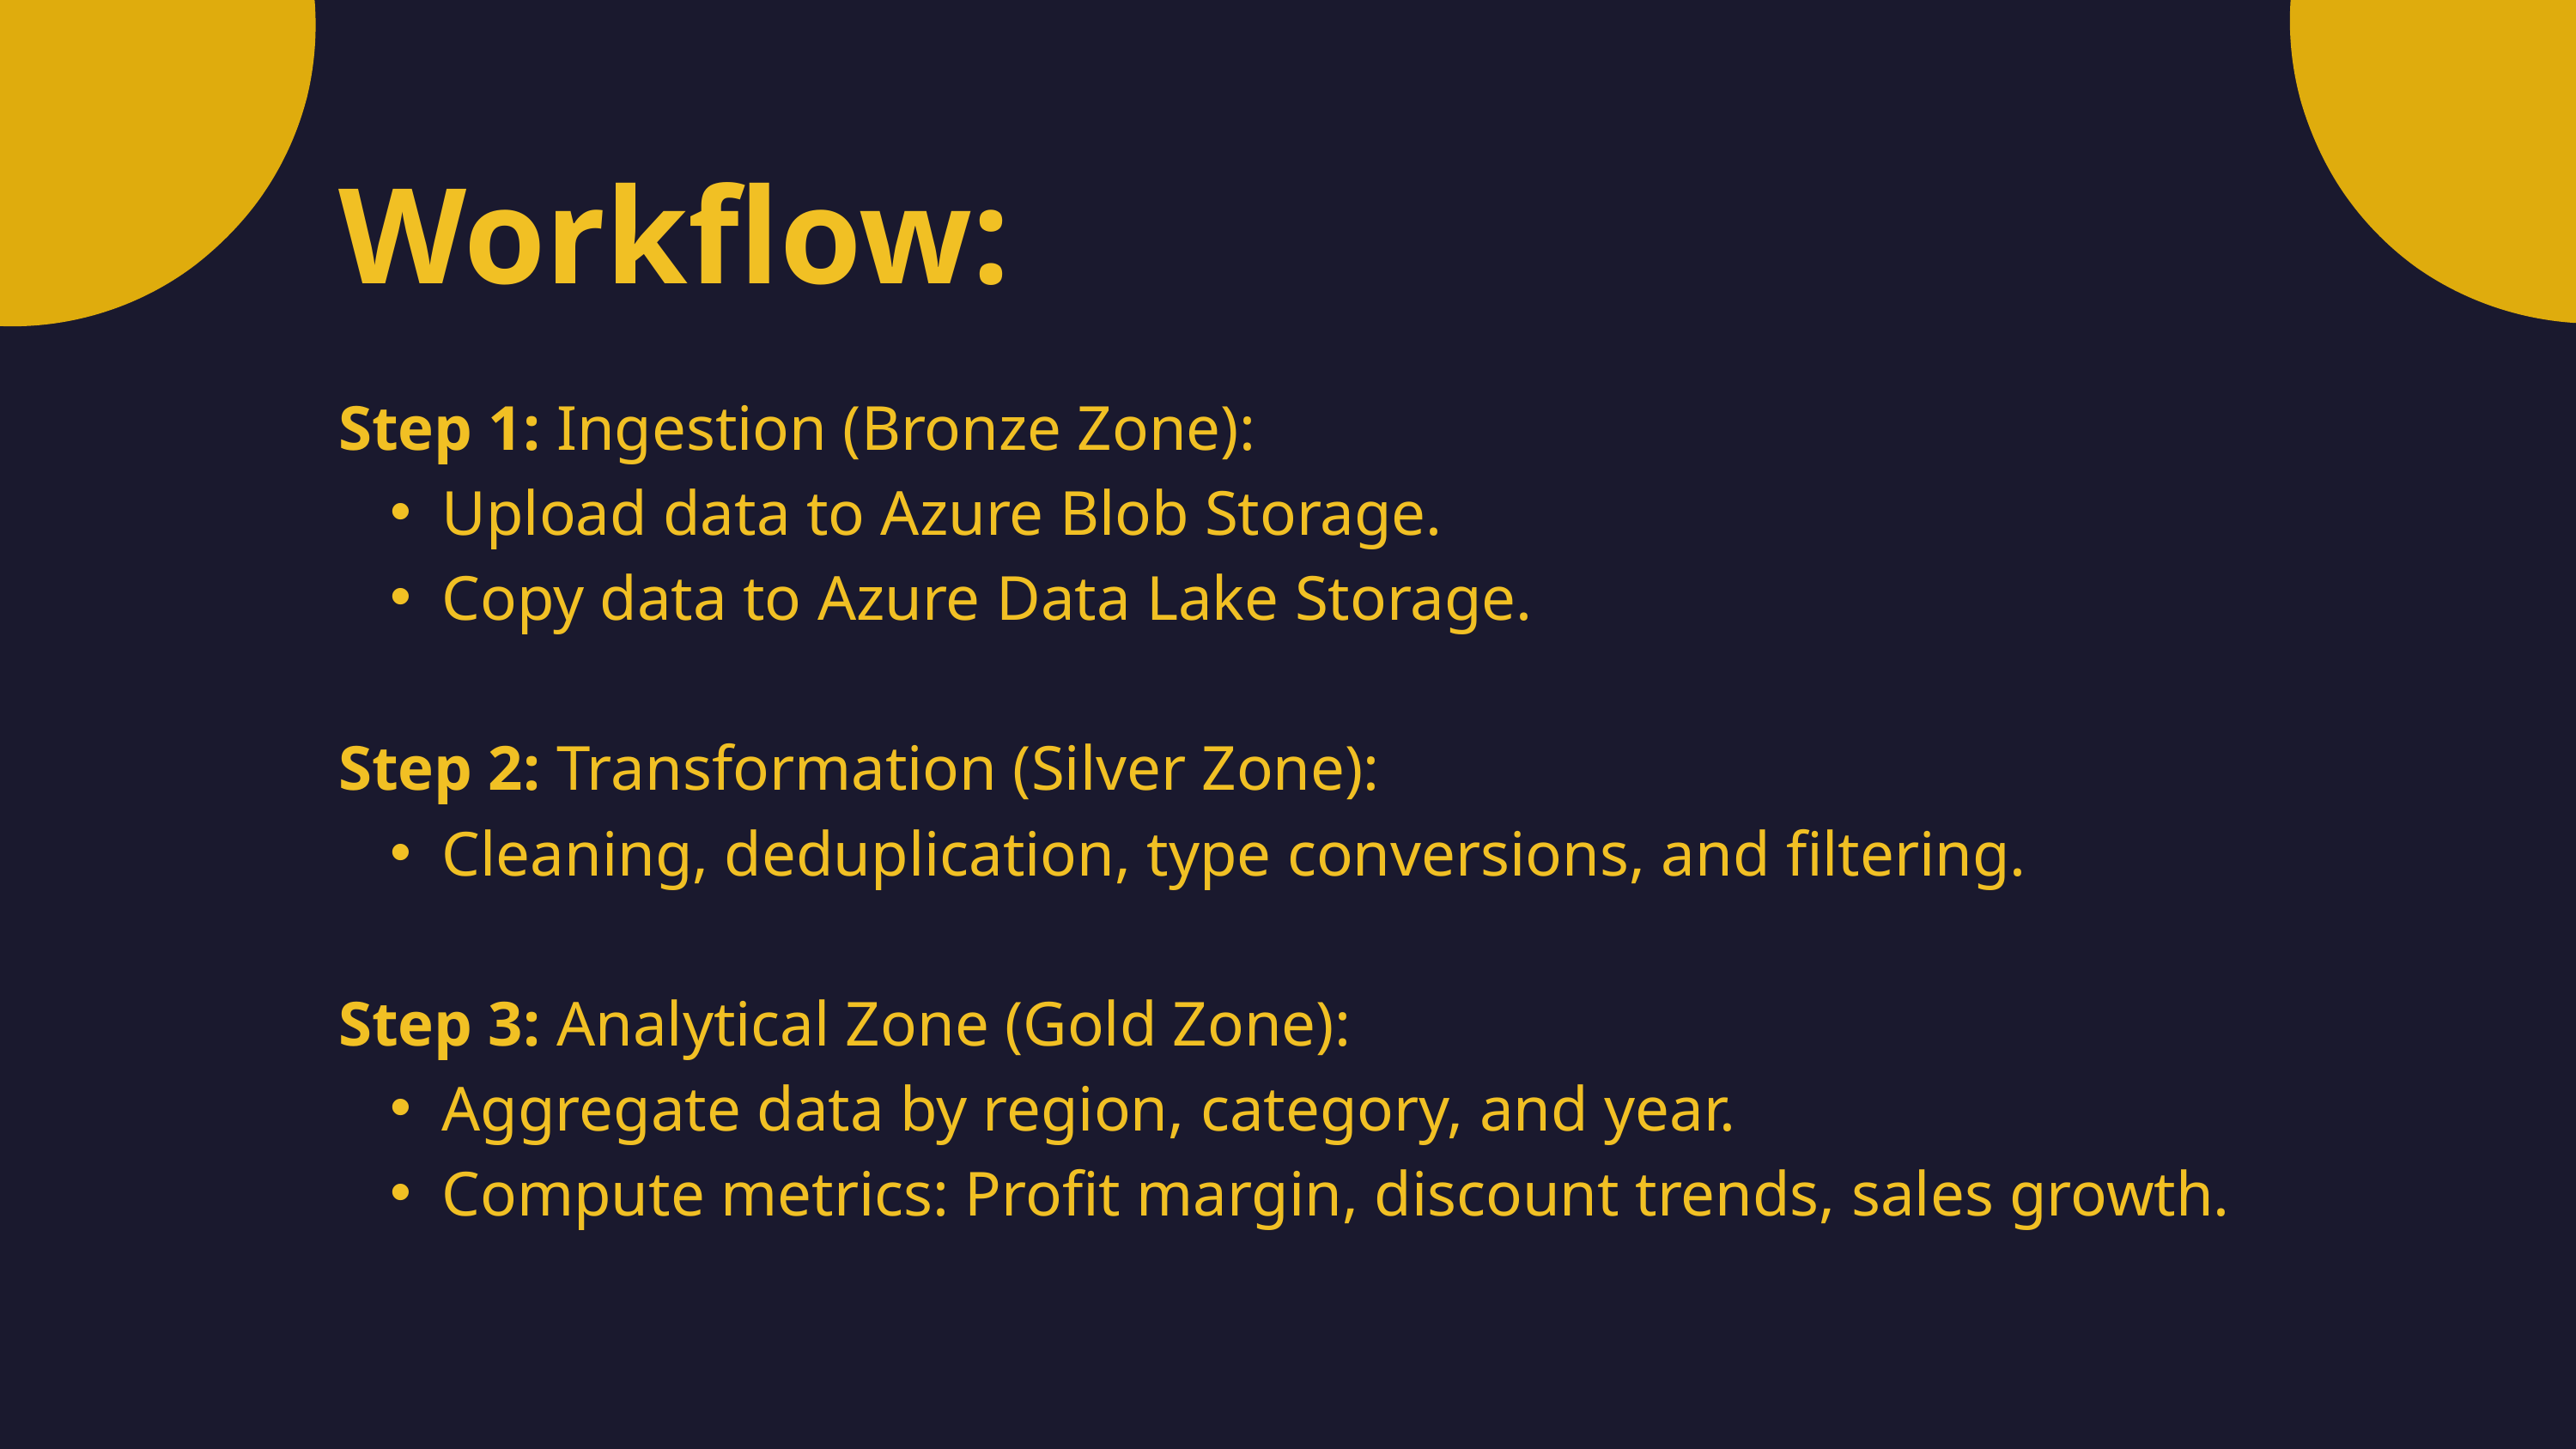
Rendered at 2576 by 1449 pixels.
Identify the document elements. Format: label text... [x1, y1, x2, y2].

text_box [0, 0, 408, 278]
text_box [2199, 0, 2576, 278]
text_box Step 1: Ingestion (Bronze Zone): Upload data to Azure Blob Storage. Copy data to Azure Data Lake Storage. Step 2: Transformation (Silver Zone): Cleaning, deduplication, type conversions, and filtering. Step 3: Analytical Zone (Gold Zone): Aggregate data by region, category, and year. Compute metrics: Profit margin, discount trends, sales growth. [338, 377, 2451, 1313]
text_box Workflow: [338, 124, 2412, 311]
